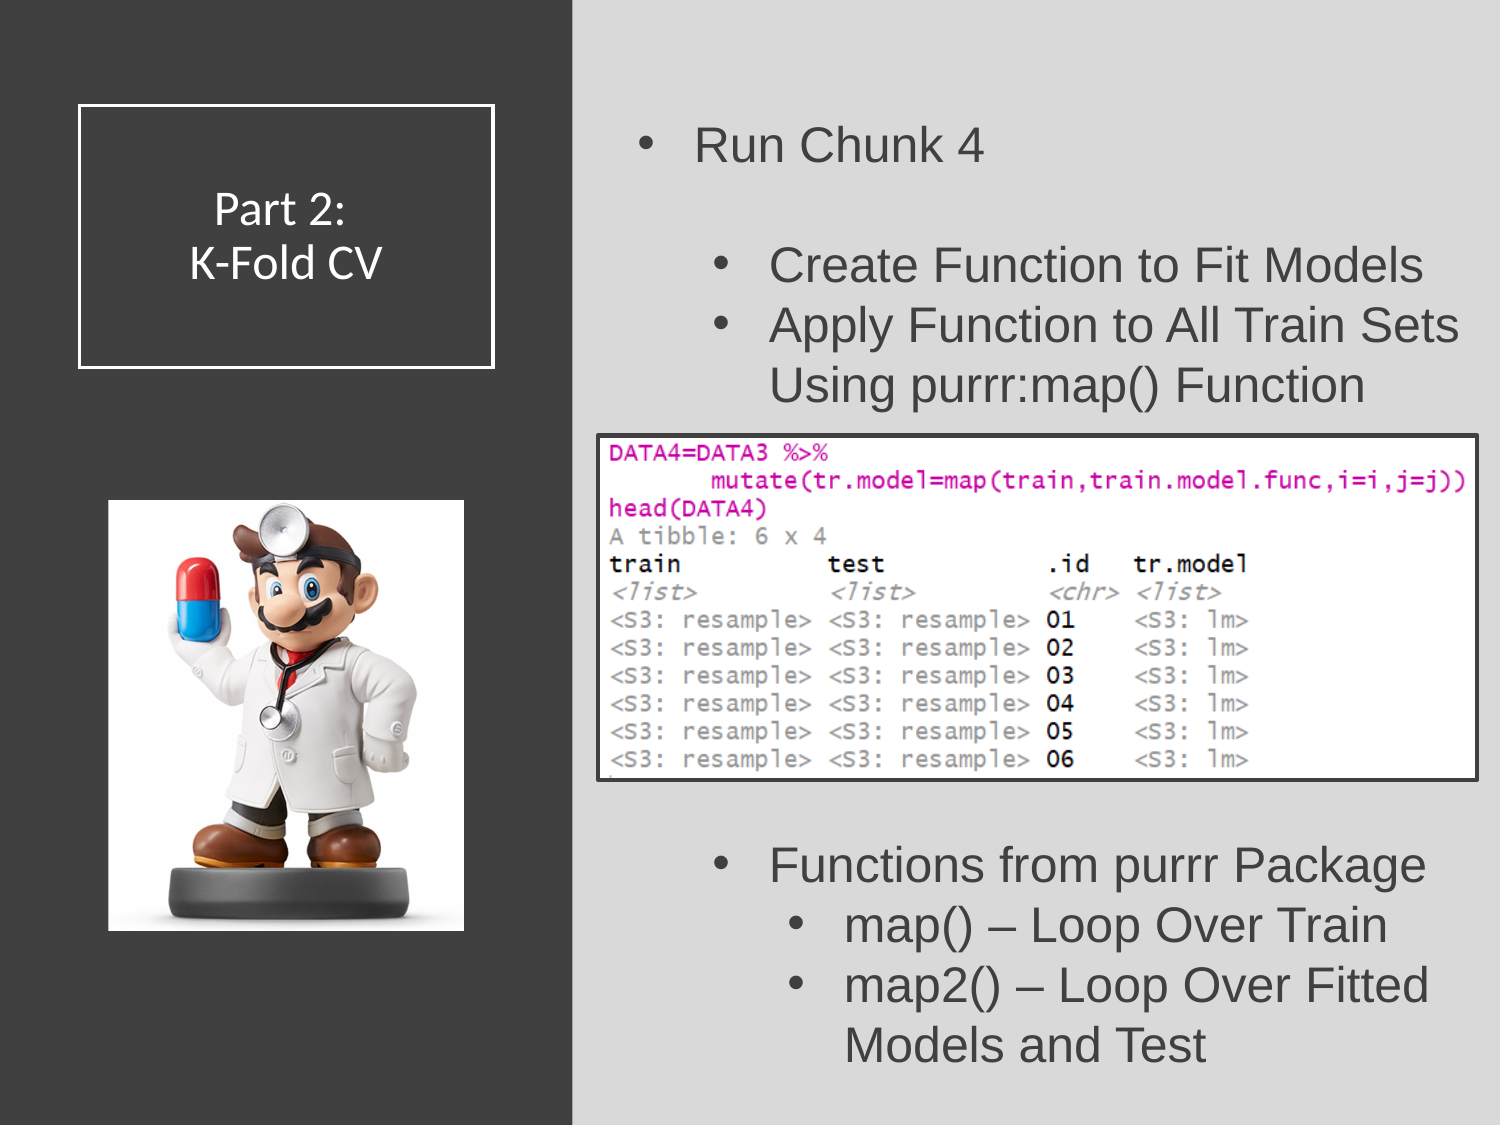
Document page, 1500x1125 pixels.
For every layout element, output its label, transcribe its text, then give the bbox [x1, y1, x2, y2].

picture [599, 437, 1476, 778]
picture [107, 499, 465, 931]
text_box [0, 0, 573, 1125]
title Part 2: K-Fold CV [78, 105, 494, 368]
text_box Run Chunk 4 Create Function to Fit Models Apply Function to All Train Sets Using purrr:map() Function Functions from purrr Package map() – Loop Over Train map2() – Loop Over Fitted Models and Test [622, 105, 1498, 1125]
